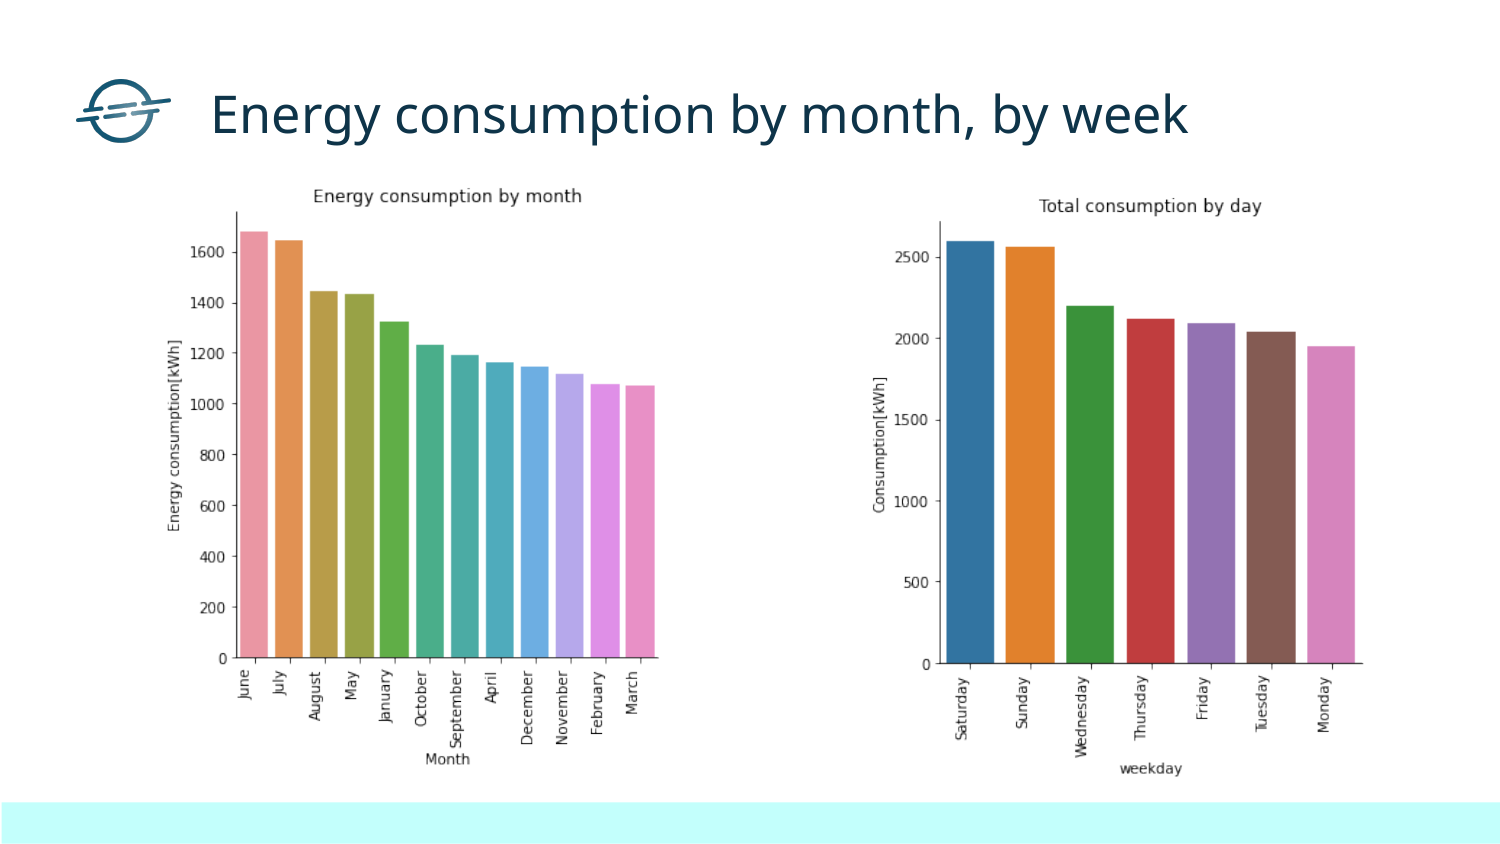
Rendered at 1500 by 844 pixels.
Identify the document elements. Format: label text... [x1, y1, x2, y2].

text_box [1, 802, 1500, 844]
picture [159, 178, 668, 778]
picture [75, 78, 171, 143]
picture [863, 187, 1371, 788]
title Energy consumption by month, by week [195, 66, 1221, 154]
